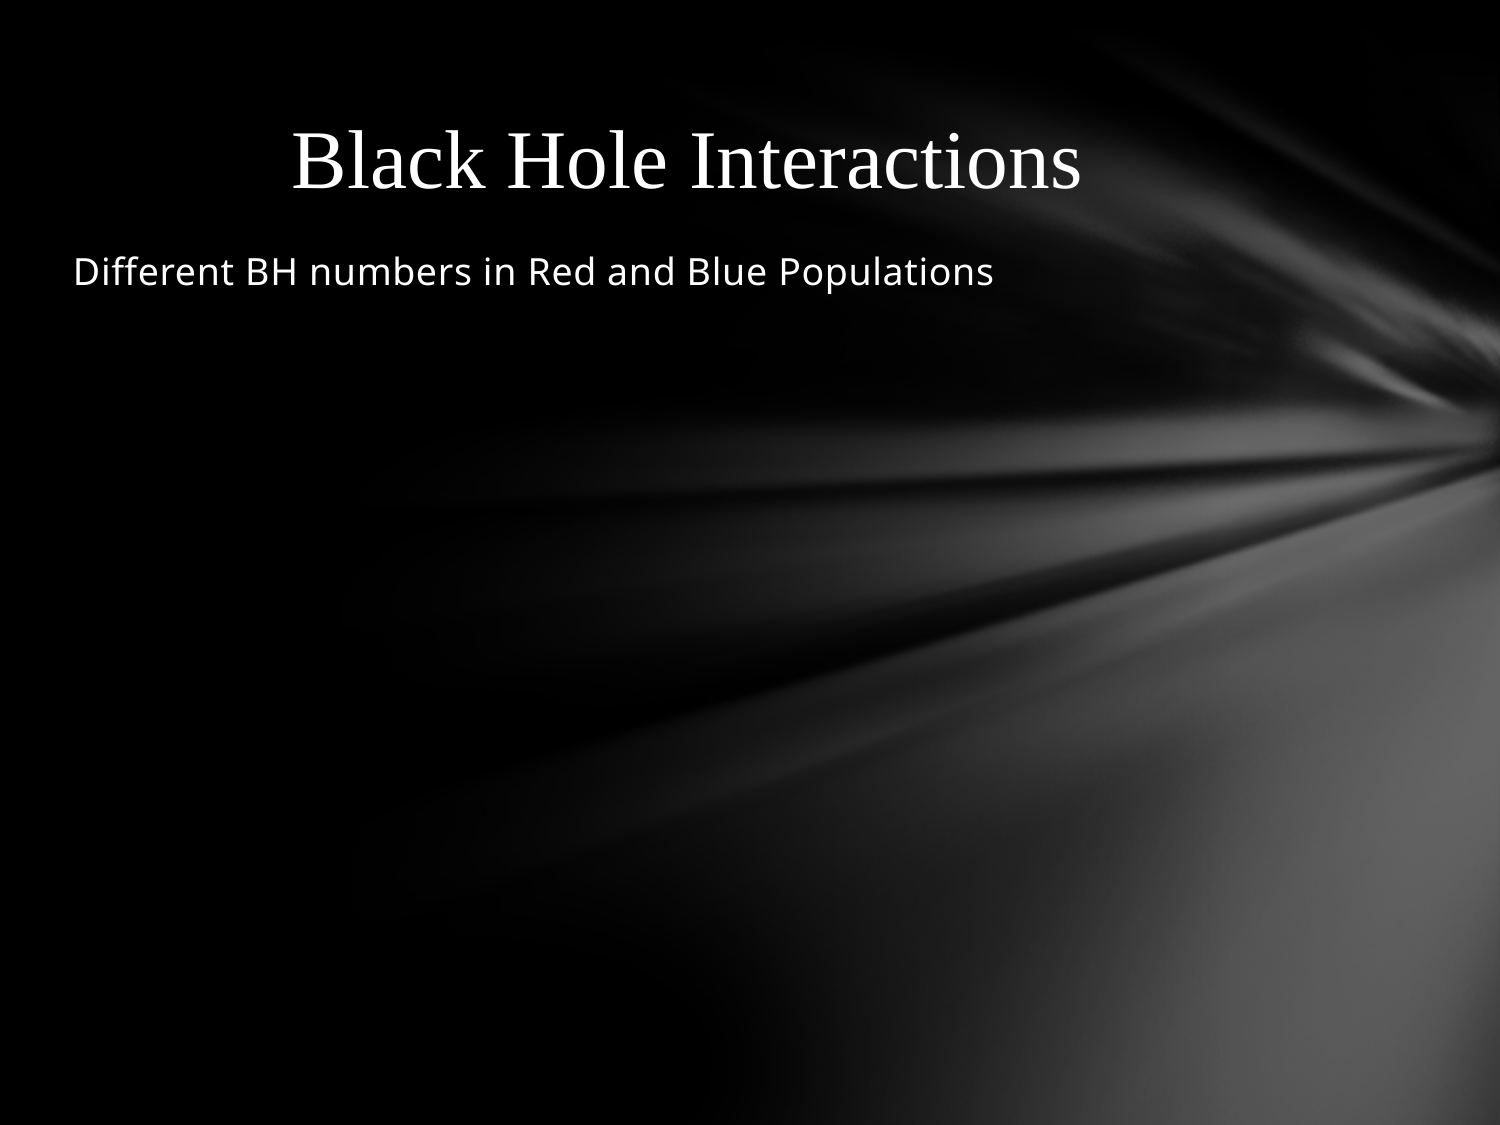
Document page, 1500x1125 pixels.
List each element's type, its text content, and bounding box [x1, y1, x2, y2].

list Different BH numbers in Red and Blue Populations [57, 239, 1318, 1015]
title Black Hole Interactions [57, 37, 1318, 213]
